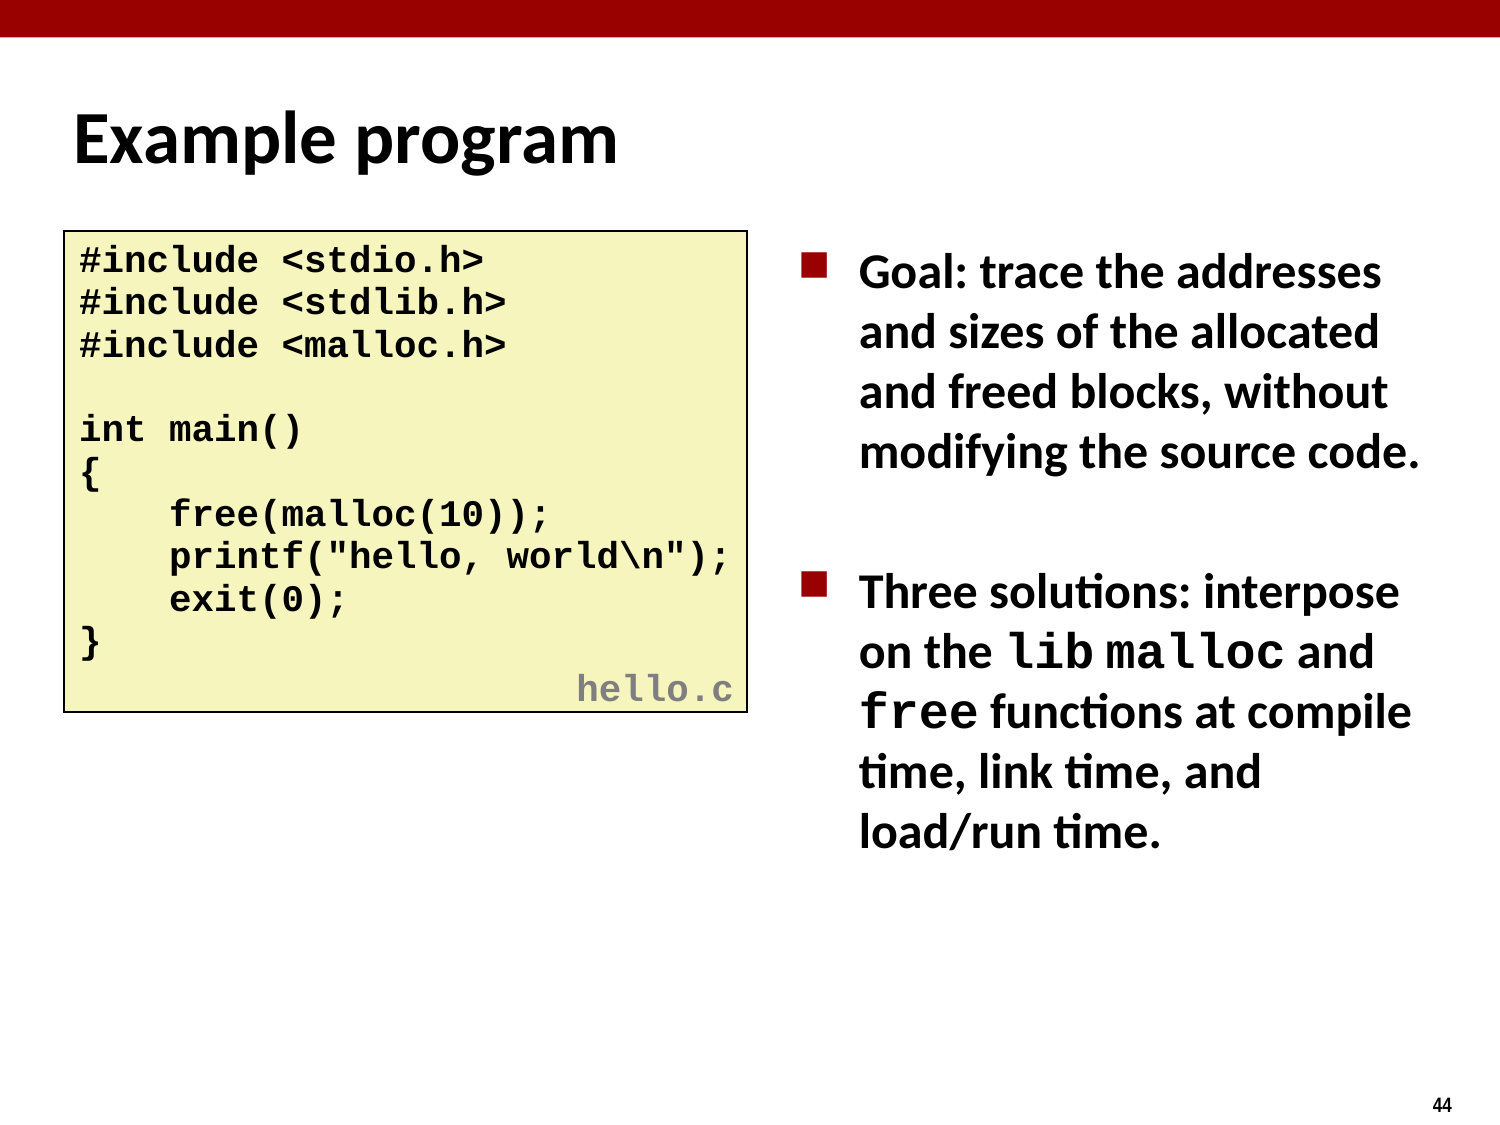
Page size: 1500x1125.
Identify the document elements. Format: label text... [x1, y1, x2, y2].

title Example program [58, 71, 1305, 197]
text_box #include <stdio.h> #include <stdlib.h> #include <malloc.h> int main() { free(malloc(10)); printf("hello, world\n"); exit(0); } [64, 231, 747, 712]
list Goal: trace the addresses and sizes of the allocated and freed blocks, without modifying the source code. Three solutions: interpose on the lib malloc and free functions at compile time, link time, and load/run time. [787, 231, 1463, 476]
text_box hello.c [561, 656, 749, 717]
